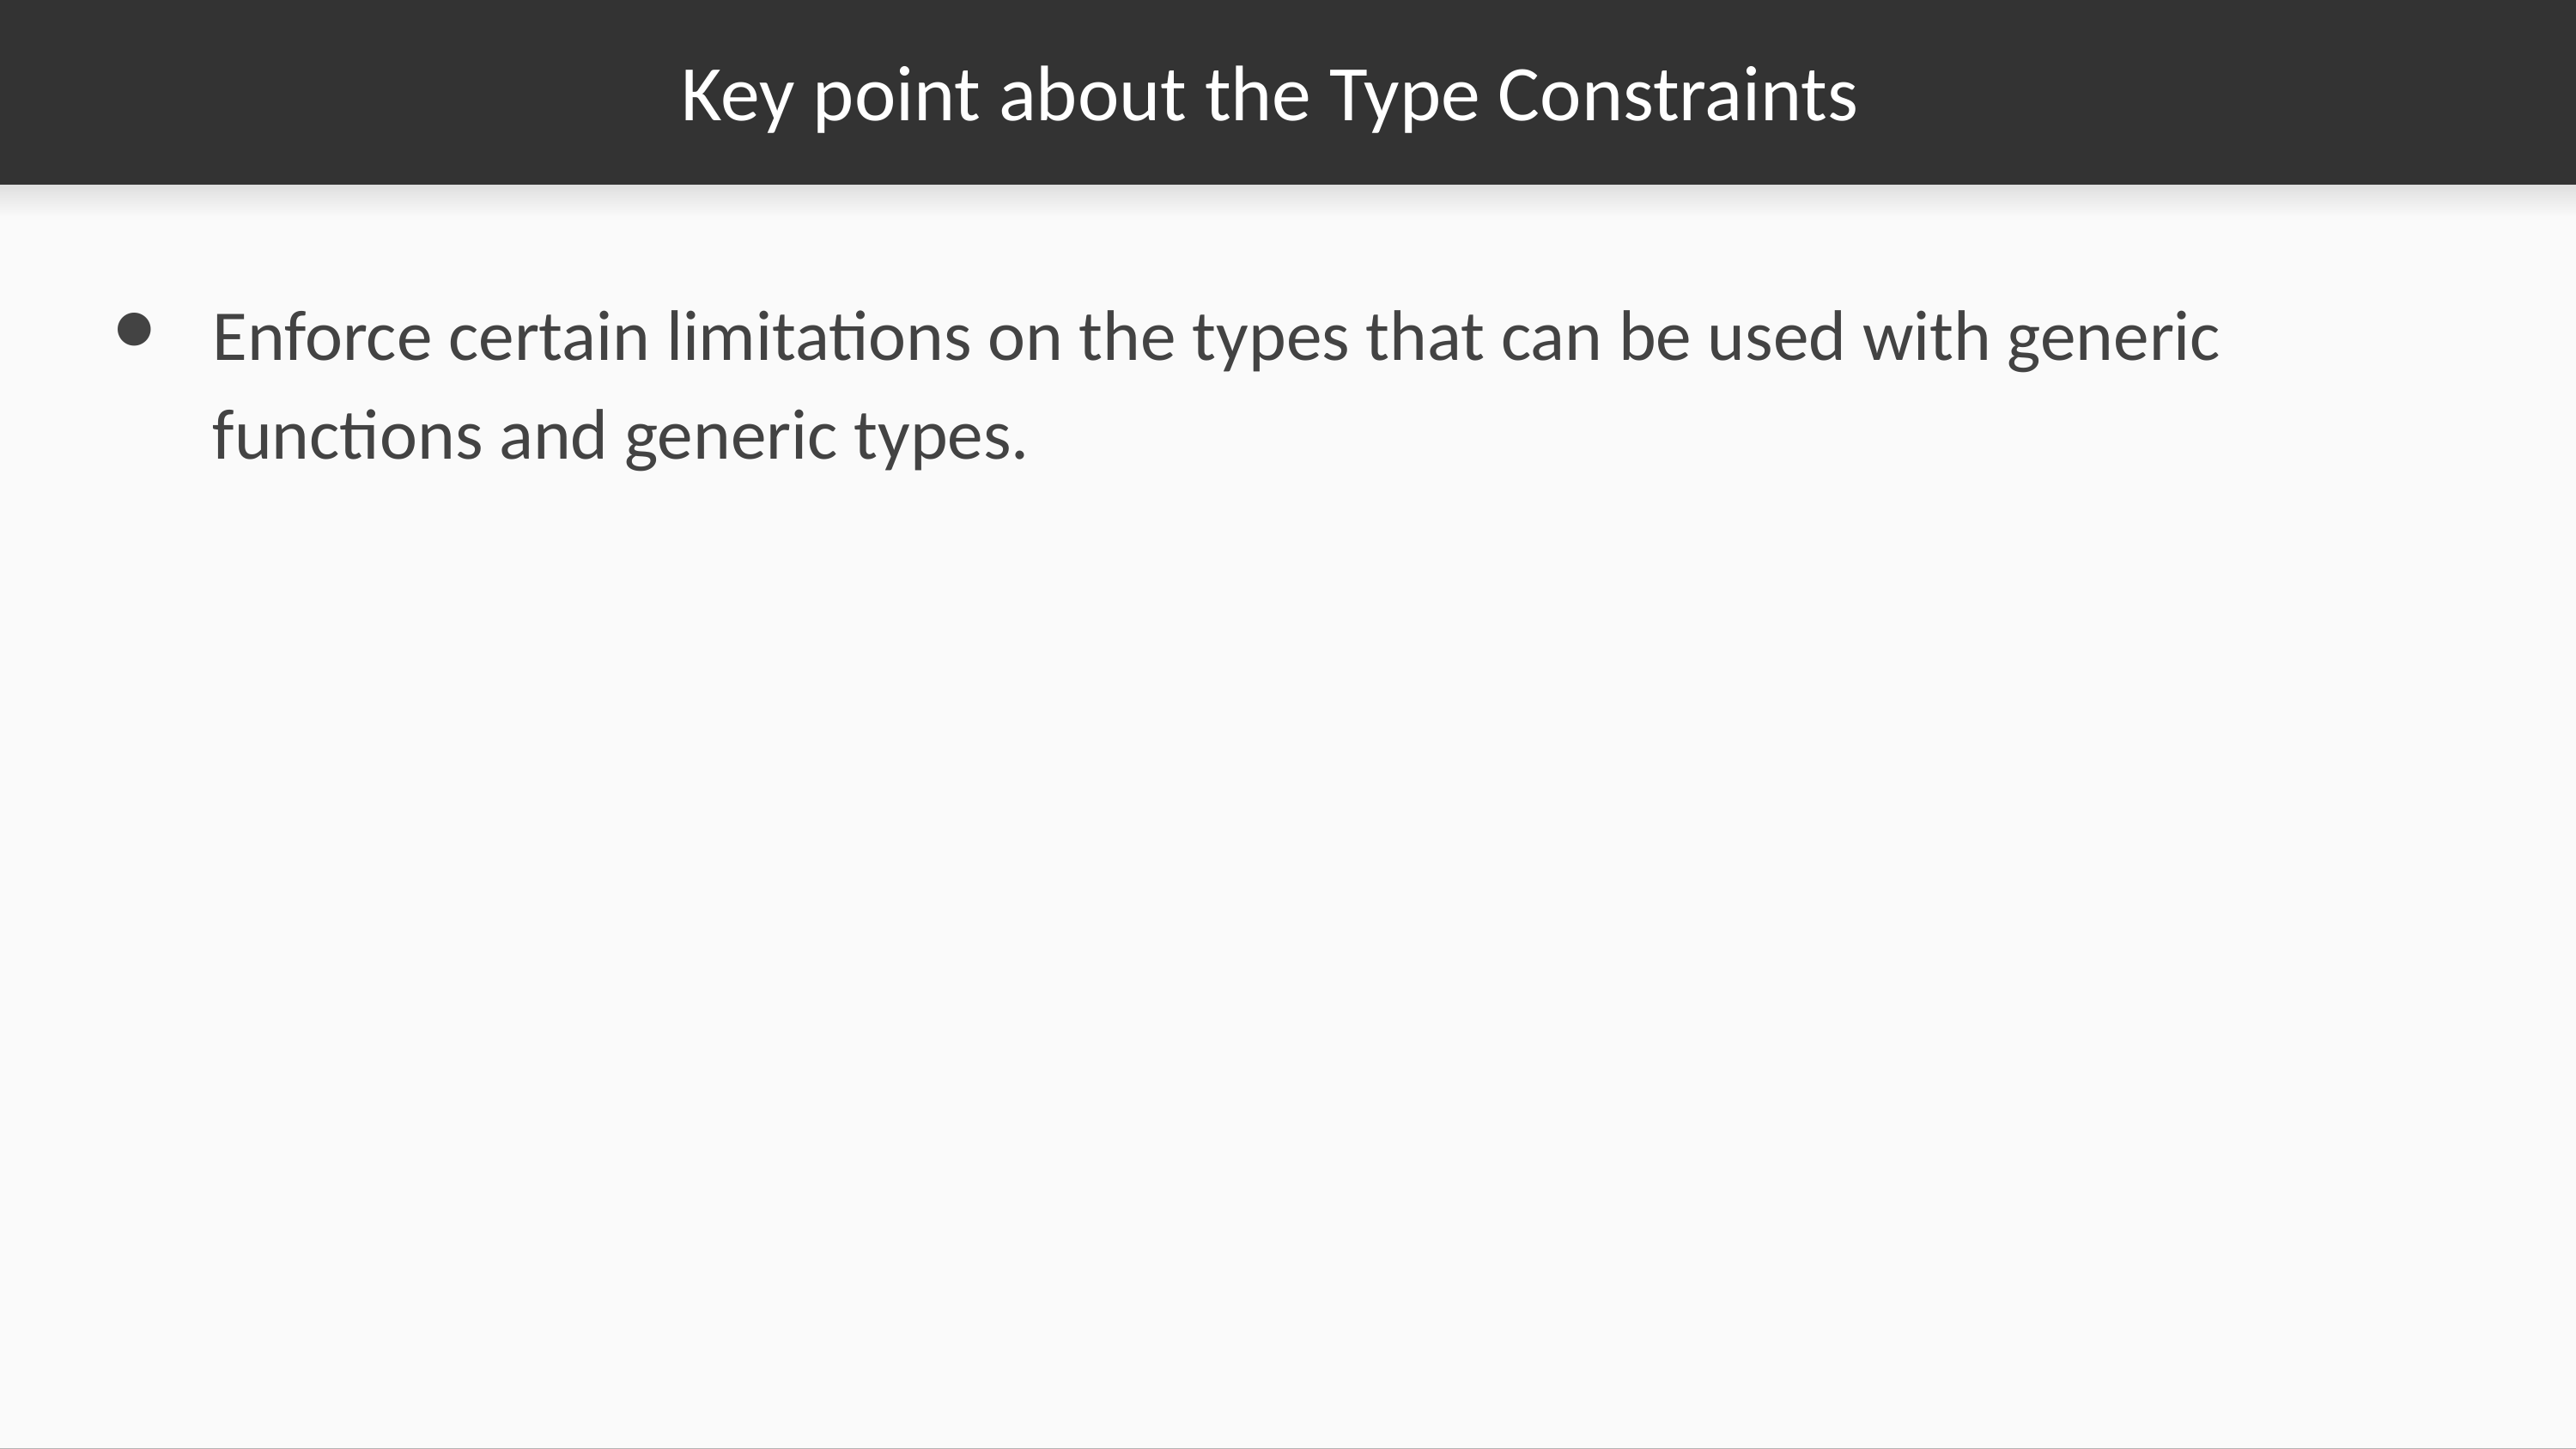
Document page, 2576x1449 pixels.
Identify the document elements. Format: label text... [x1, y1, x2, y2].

title Key point about the Type Constraints [27, 4, 2515, 174]
list Enforce certain limitations on the types that can be used with generic functions and generic types. [58, 250, 2515, 1384]
